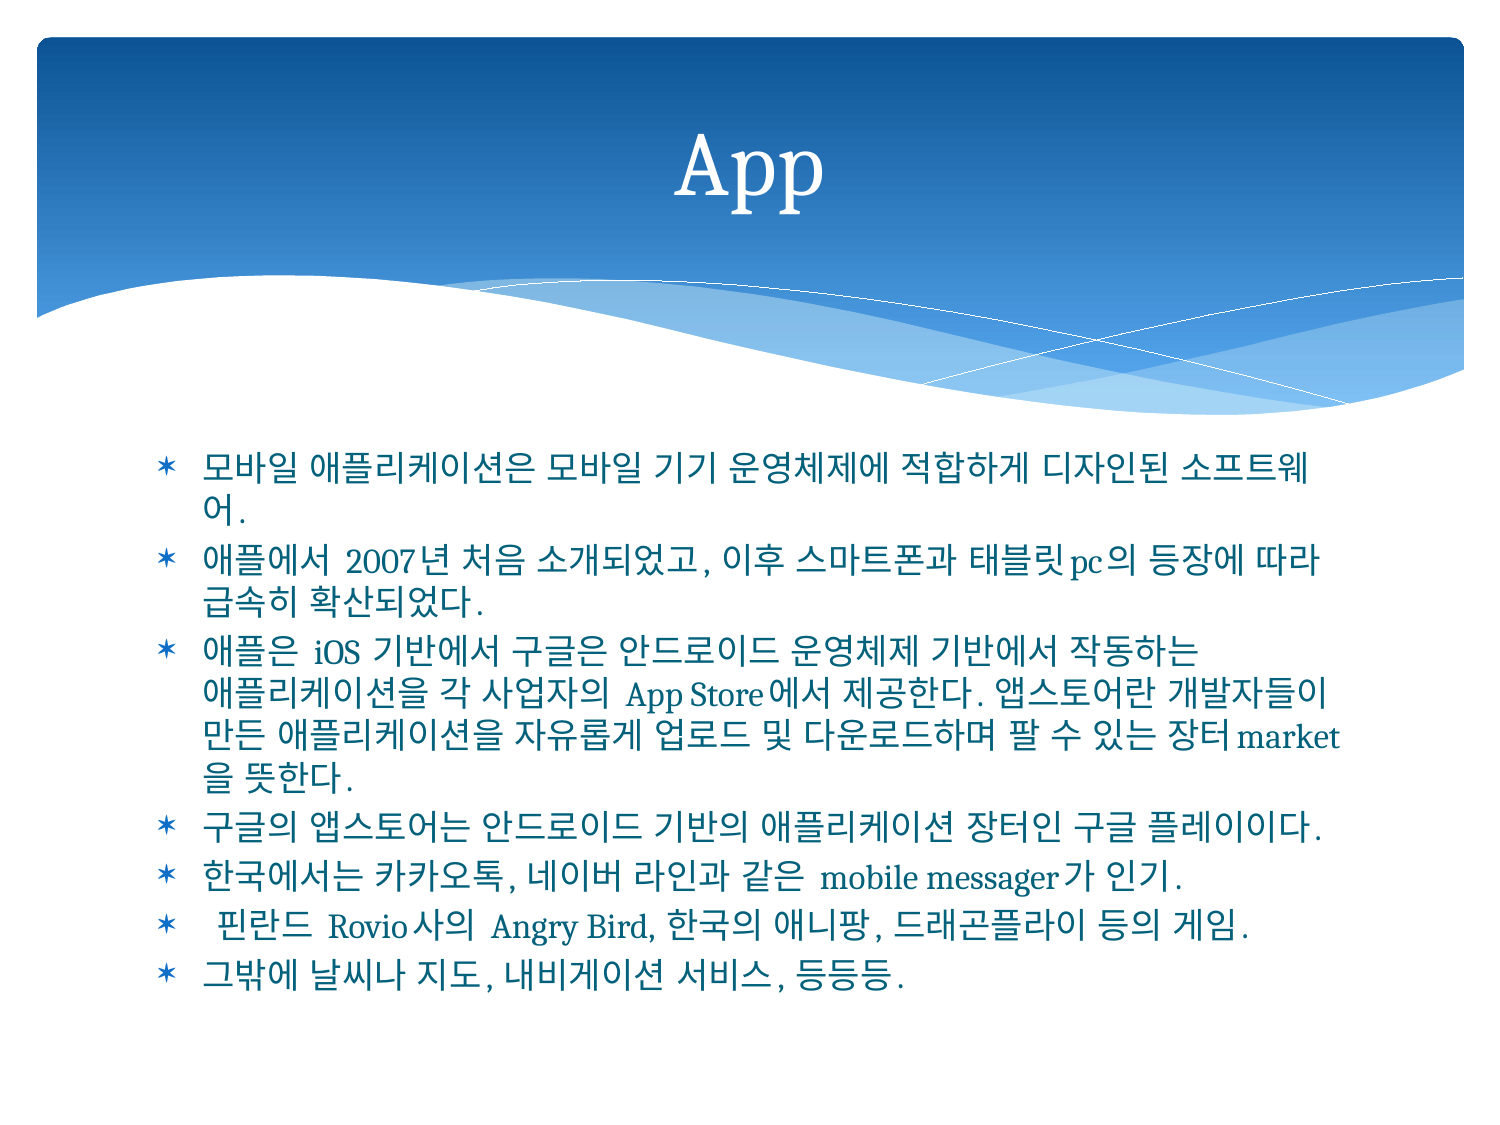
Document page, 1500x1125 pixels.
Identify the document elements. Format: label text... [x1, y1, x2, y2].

title App [75, 55, 1425, 261]
list 모바일 애플리케이션은 모바일 기기 운영체제에 적합하게 디자인된 소프트웨어. 애플에서 2007년 처음 소개되었고, 이후 스마트폰과 태블릿pc의 등장에 따라 급속히 확산되었다. 애플은 iOS 기반에서 구글은 안드로이드 운영체제 기반에서 작동하는 애플리케이션을 각 사업자의 App Store에서 제공한다. 앱스토어란 개발자들이 만든 애플리케이션을 자유롭게 업로드 및 다운로드하며 팔 수 있는 장터market을 뜻한다. 구글의 앱스토어는 안드로이드 기반의 애플리케이션 장터인 구글 플레이이다. 한국에서는 카카오톡, 네이버 라인과 같은 mobile messager가 인기. 핀란드 Rovio사의 Angry Bird, 한국의 애니팡, 드래곤플라이 등의 게임. 그밖에 날씨나 지도, 내비게이션 서비스, 등등등. [143, 438, 1359, 1005]
